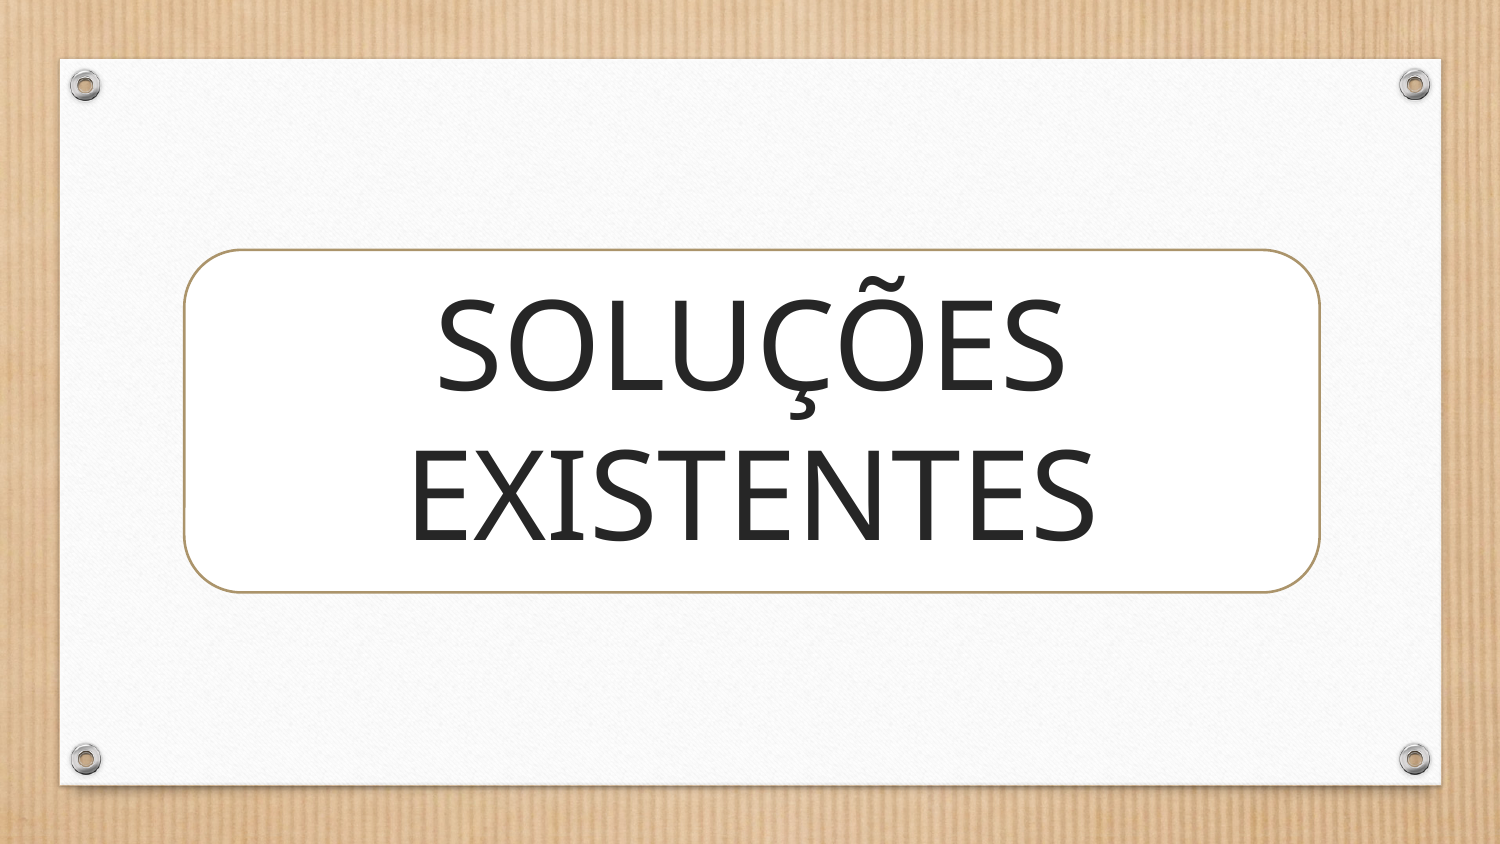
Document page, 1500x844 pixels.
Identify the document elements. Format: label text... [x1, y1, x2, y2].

picture [0, 0, 1500, 844]
title SOLUÇÕES EXISTENTES [63, 249, 1441, 515]
text_box [182, 515, 1321, 594]
